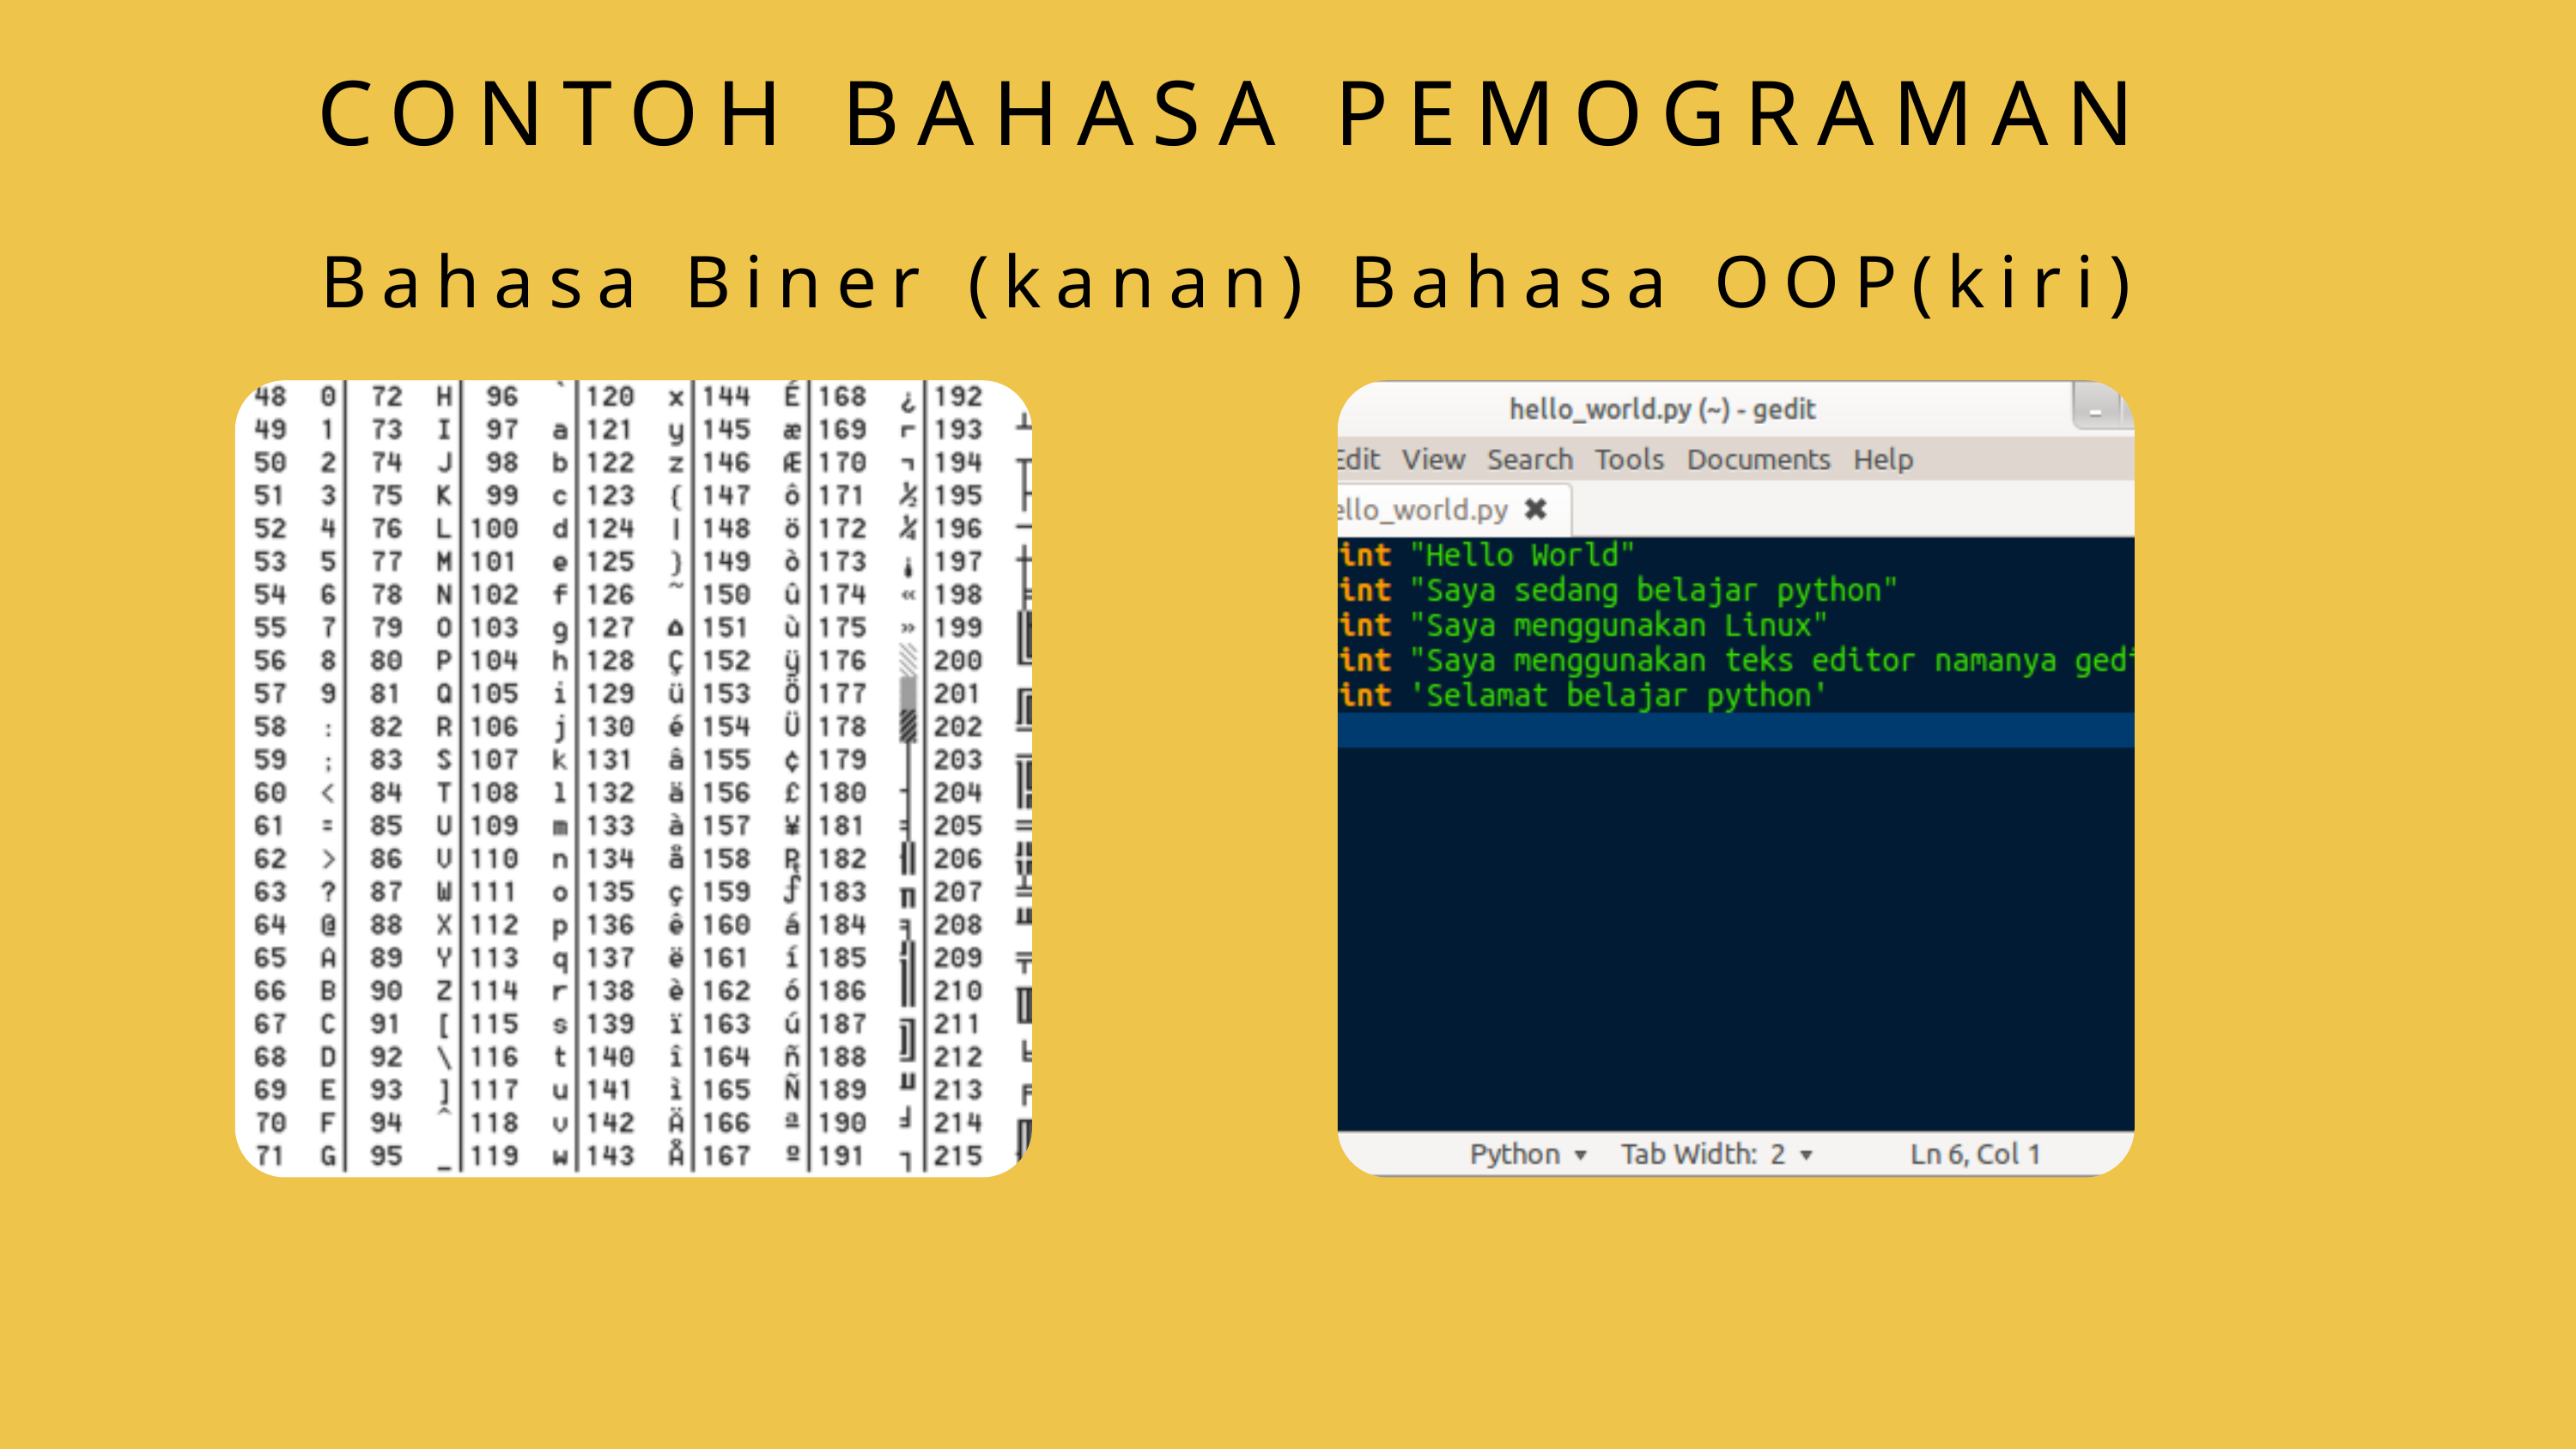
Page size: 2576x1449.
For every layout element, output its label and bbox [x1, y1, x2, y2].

text_box [1337, 379, 2136, 1178]
text_box [234, 379, 1033, 1178]
text_box [83, 57, 2371, 324]
